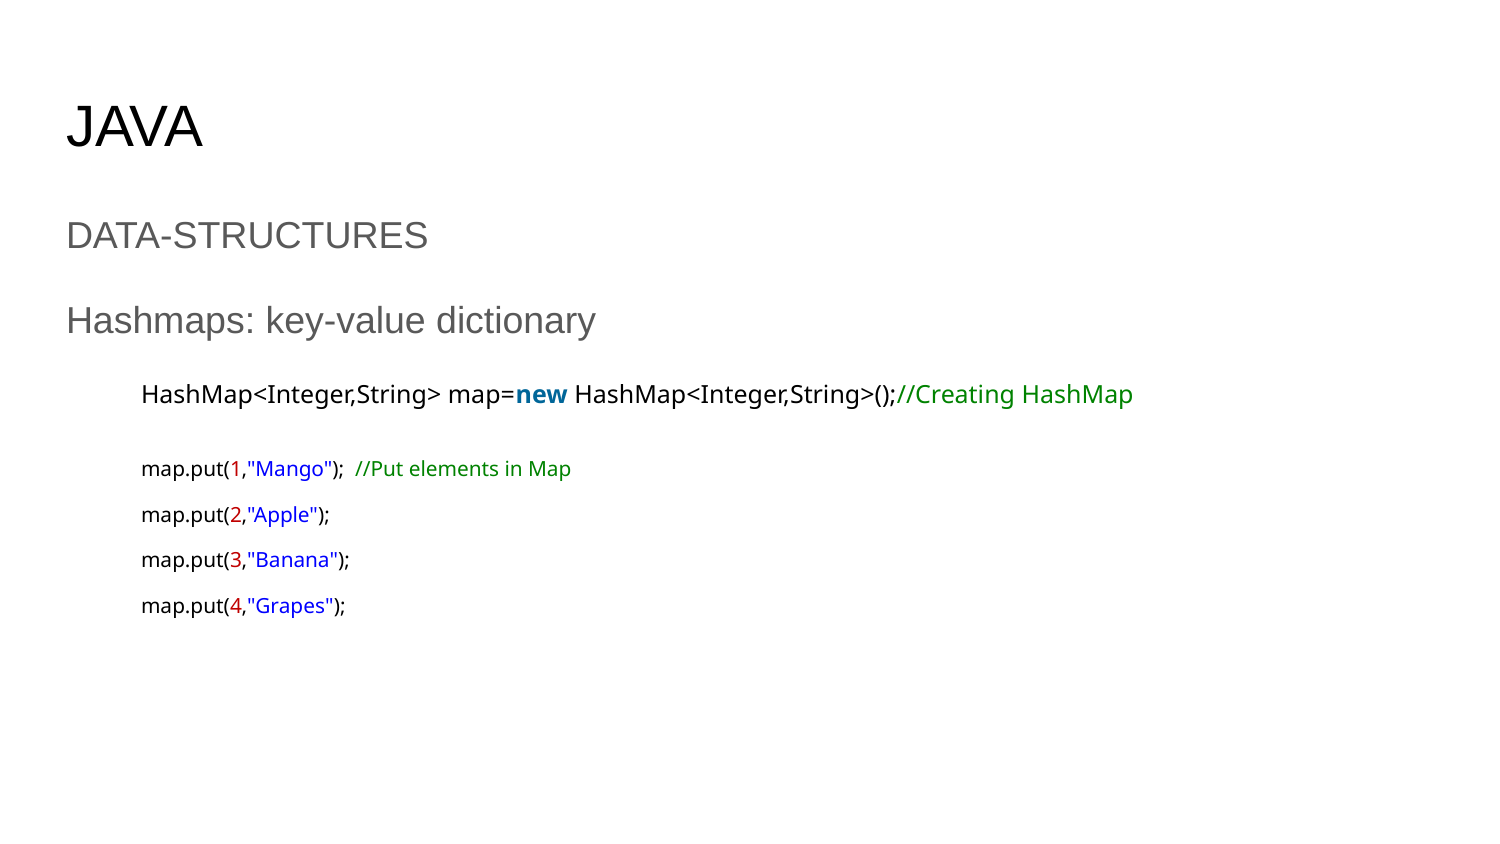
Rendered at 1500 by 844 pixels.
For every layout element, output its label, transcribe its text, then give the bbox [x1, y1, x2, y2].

title JAVA [51, 72, 1449, 167]
list DATA-STRUCTURES Hashmaps: key-value dictionary HashMap<Integer,String> map=new HashMap<Integer,String>();//Creating HashMap map.put(1,"Mango"); //Put elements in Map map.put(2,"Apple"); map.put(3,"Banana"); map.put(4,"Grapes"); [51, 189, 1449, 750]
